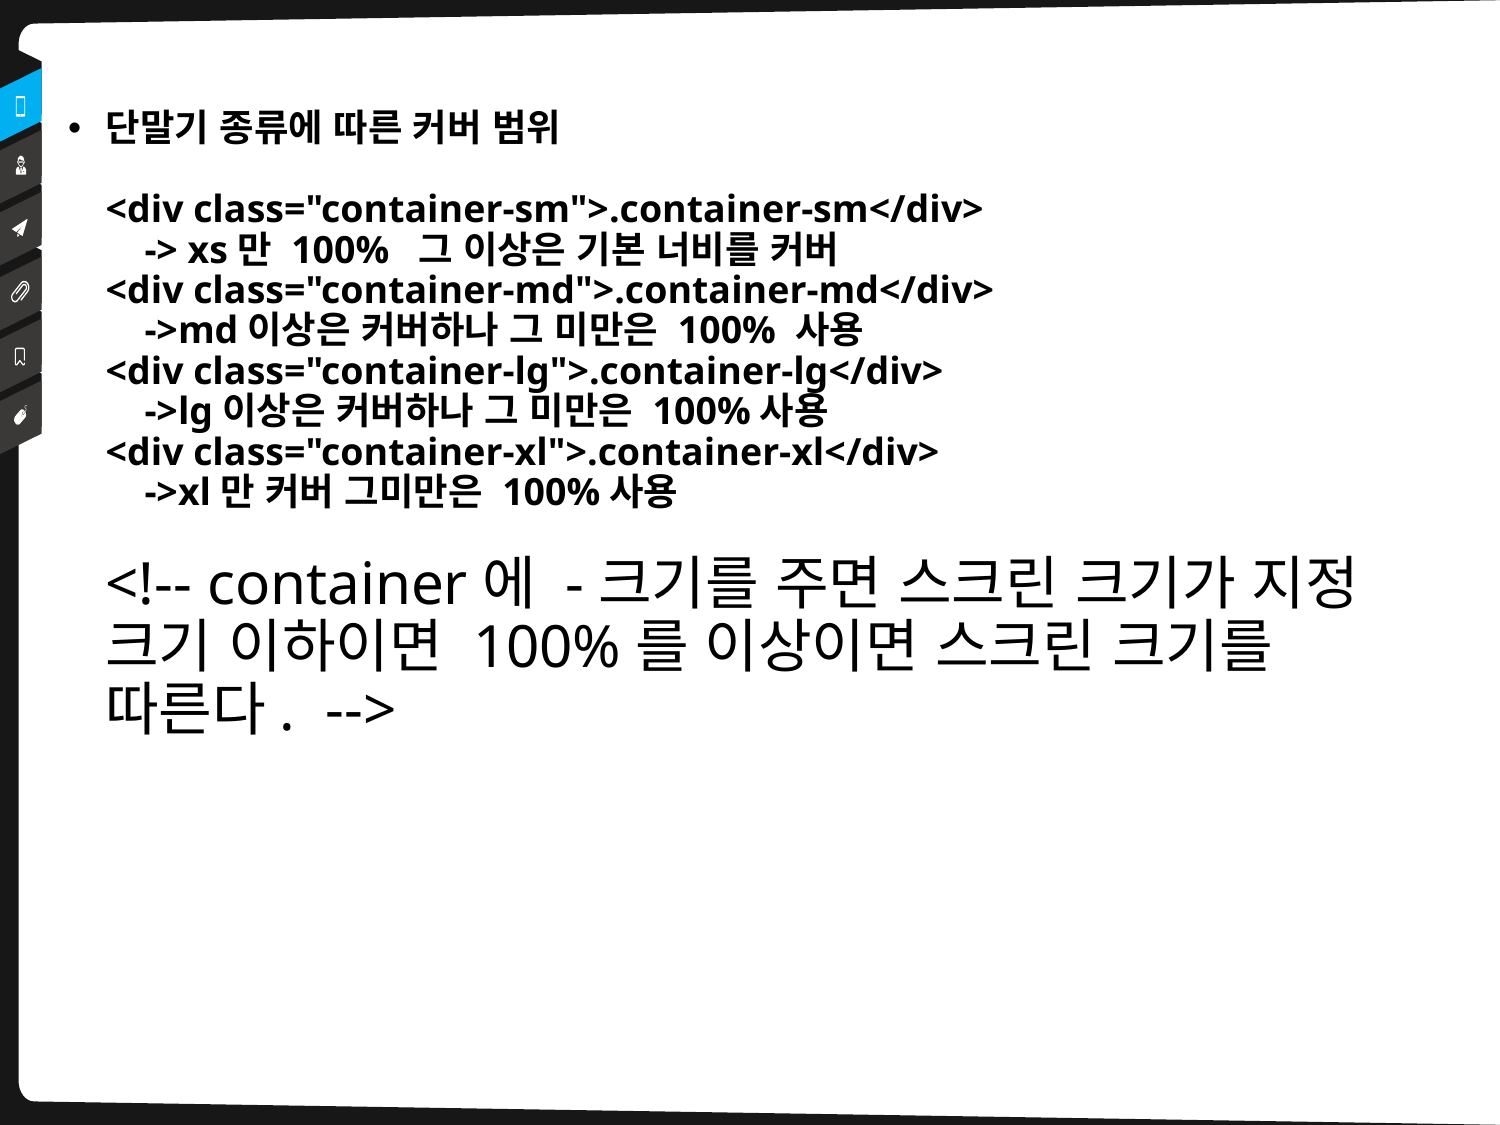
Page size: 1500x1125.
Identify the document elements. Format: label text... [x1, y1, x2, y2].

list 단말기 종류에 따른 커버 범위 <div class="container-sm">.container-sm</div> -> xs만 100% 그 이상은 기본 너비를 커버 <div class="container-md">.container-md</div> ->md이상은 커버하나 그 미만은 100% 사용 <div class="container-lg">.container-lg</div> ->lg이상은 커버하나 그 미만은 100%사용 <div class="container-xl">.container-xl</div> ->xl만 커버 그미만은 100%사용 <!-- container에 -크기를 주면 스크린 크기가 지정 크기 이하이면 100%를 이상이면 스크린 크기를 따른다. --> [53, 101, 1404, 845]
